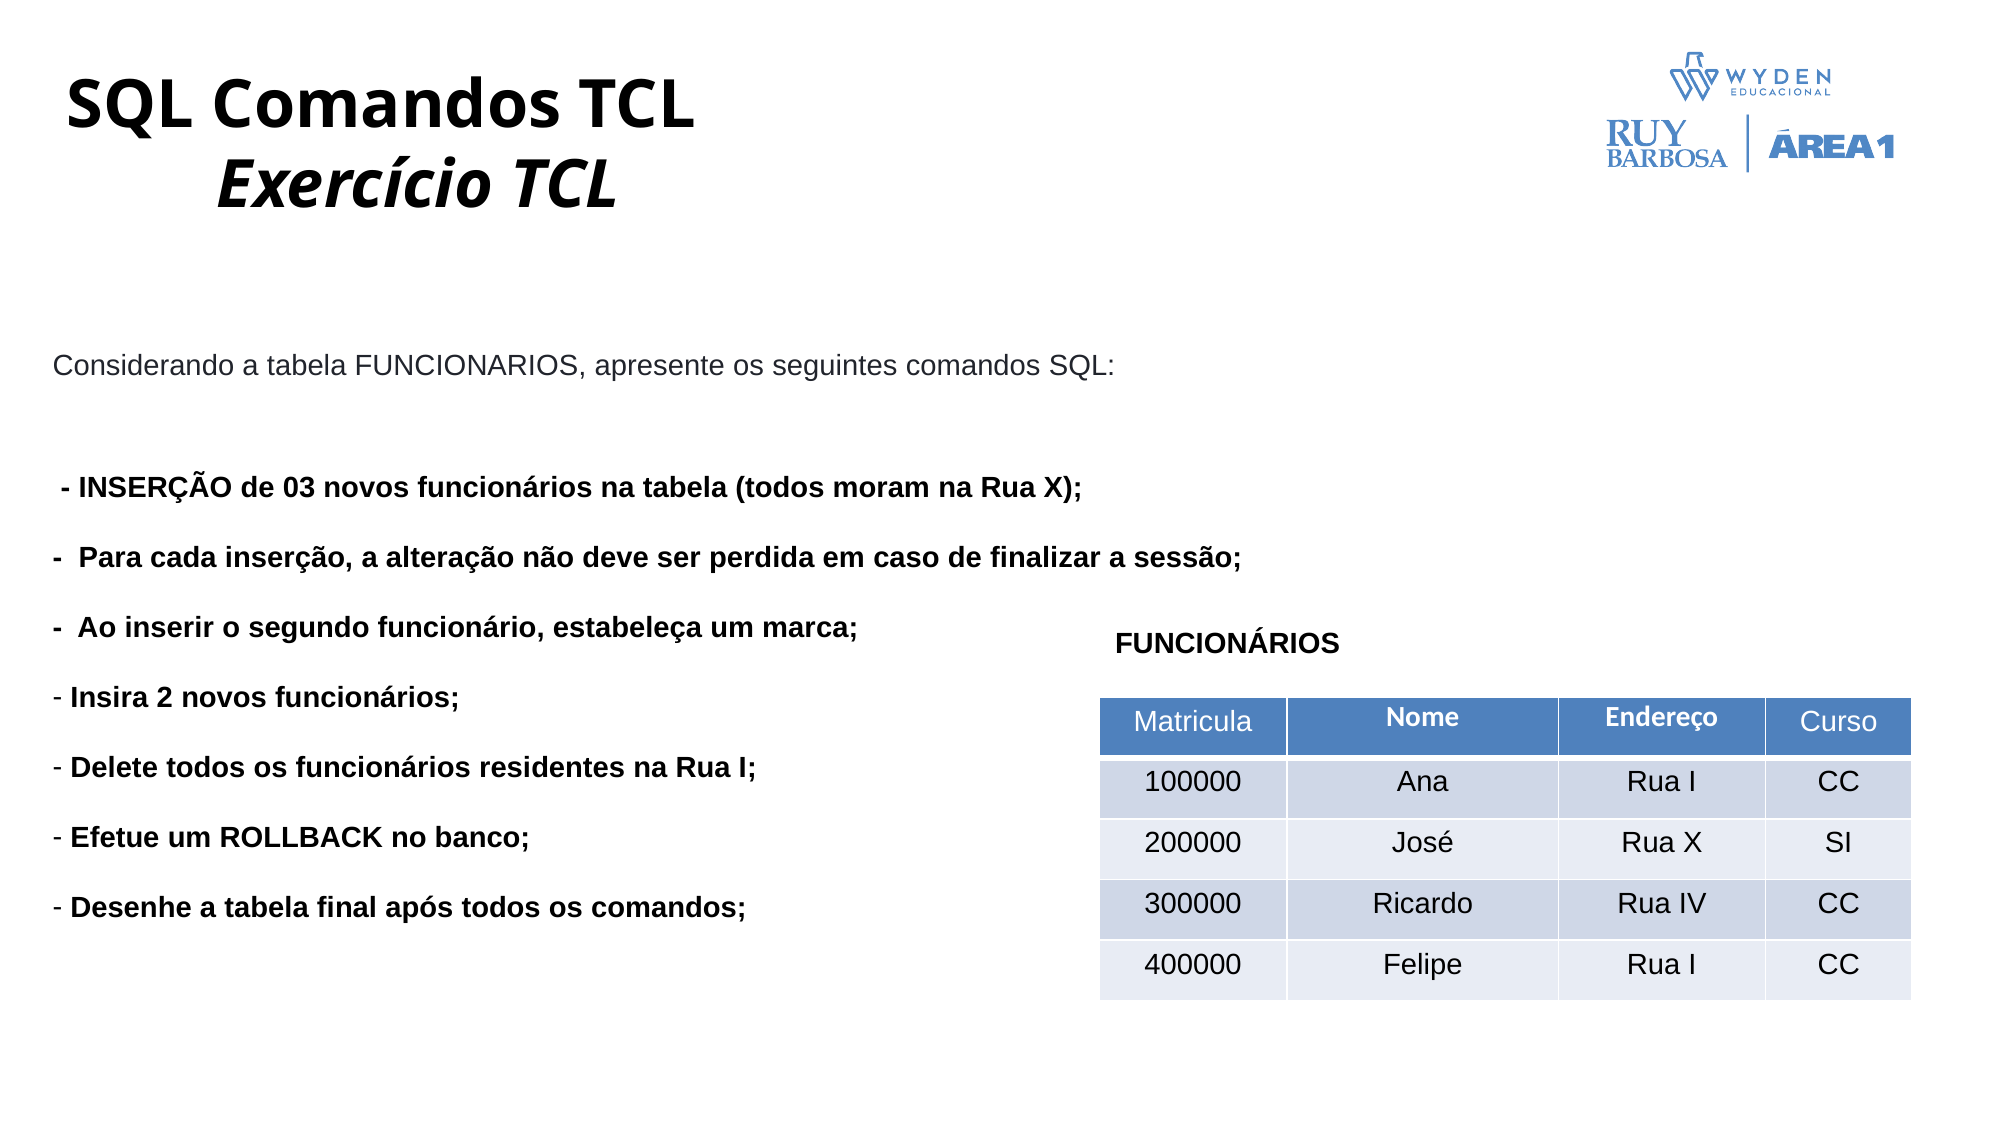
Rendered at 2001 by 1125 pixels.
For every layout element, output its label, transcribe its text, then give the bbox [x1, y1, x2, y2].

table_cell Rua X [1559, 820, 1765, 879]
table_header Endereço [1559, 698, 1765, 755]
table_cell SI [1766, 820, 1911, 879]
table_cell 100000 [1100, 761, 1286, 818]
table_cell CC [1766, 880, 1911, 939]
table_cell CC [1766, 941, 1911, 1000]
table_cell Rua I [1559, 941, 1765, 1000]
table_header Curso [1766, 698, 1911, 755]
table_cell Ricardo [1288, 880, 1558, 939]
table_cell 300000 [1100, 880, 1286, 939]
table_cell Rua IV [1559, 880, 1765, 939]
text_box FUNCIONÁRIOS [1099, 616, 1423, 677]
text_box SQL Comandos TCL Exercício TCL [51, 53, 1354, 231]
text_box [0, 0, 2000, 287]
text_box Considerando a tabela FUNCIONARIOS, apresente os seguintes comandos SQL: - INSERÇÃO de 03 novos funcionários na tabela (todos moram na Rua X); - Para cada inserção, a alteração não deve ser perdida em caso de finalizar a sessão; - Ao inserir o segundo funcionário, estabeleça um marca; Insira 2 novos funcionários; Delete todos os funcionários residentes na Rua I; Efetue um ROLLBACK no banco; Desenhe a tabela final após todos os comandos; [52, 255, 1951, 1119]
table_cell José [1288, 820, 1558, 879]
picture [1554, 0, 1946, 226]
table_cell Felipe [1288, 941, 1558, 1000]
table_header Matricula [1100, 698, 1286, 755]
table_cell 400000 [1100, 941, 1286, 1000]
table_header Nome [1288, 698, 1558, 755]
table_cell CC [1766, 761, 1911, 818]
table_cell Rua I [1559, 761, 1765, 818]
table_cell 200000 [1100, 820, 1286, 879]
table_cell Ana [1288, 761, 1558, 818]
